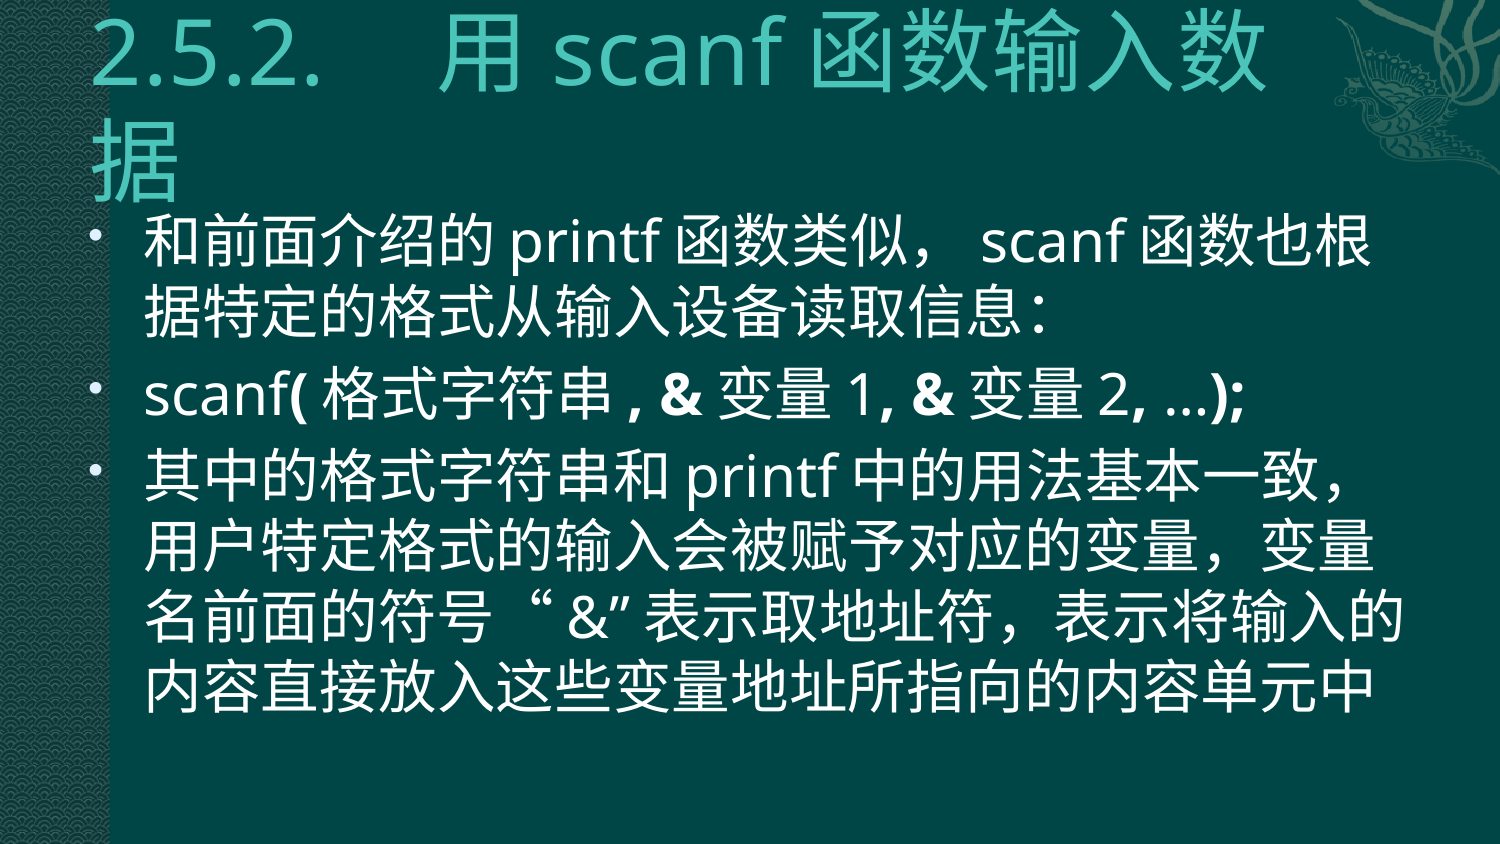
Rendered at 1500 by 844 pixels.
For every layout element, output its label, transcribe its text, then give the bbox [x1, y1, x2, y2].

title 2.5.2. 用scanf函数输入数据 [75, 33, 1351, 175]
list 和前面介绍的printf函数类似，scanf函数也根据特定的格式从输入设备读取信息： scanf(格式字符串, &变量1, &变量2, …); 其中的格式字符串和printf中的用法基本一致，用户特定格式的输入会被赋予对应的变量，变量名前面的符号“&”表示取地址符，表示将输入的内容直接放入这些变量地址所指向的内容单元中 [75, 196, 1425, 754]
picture [0, 0, 110, 844]
